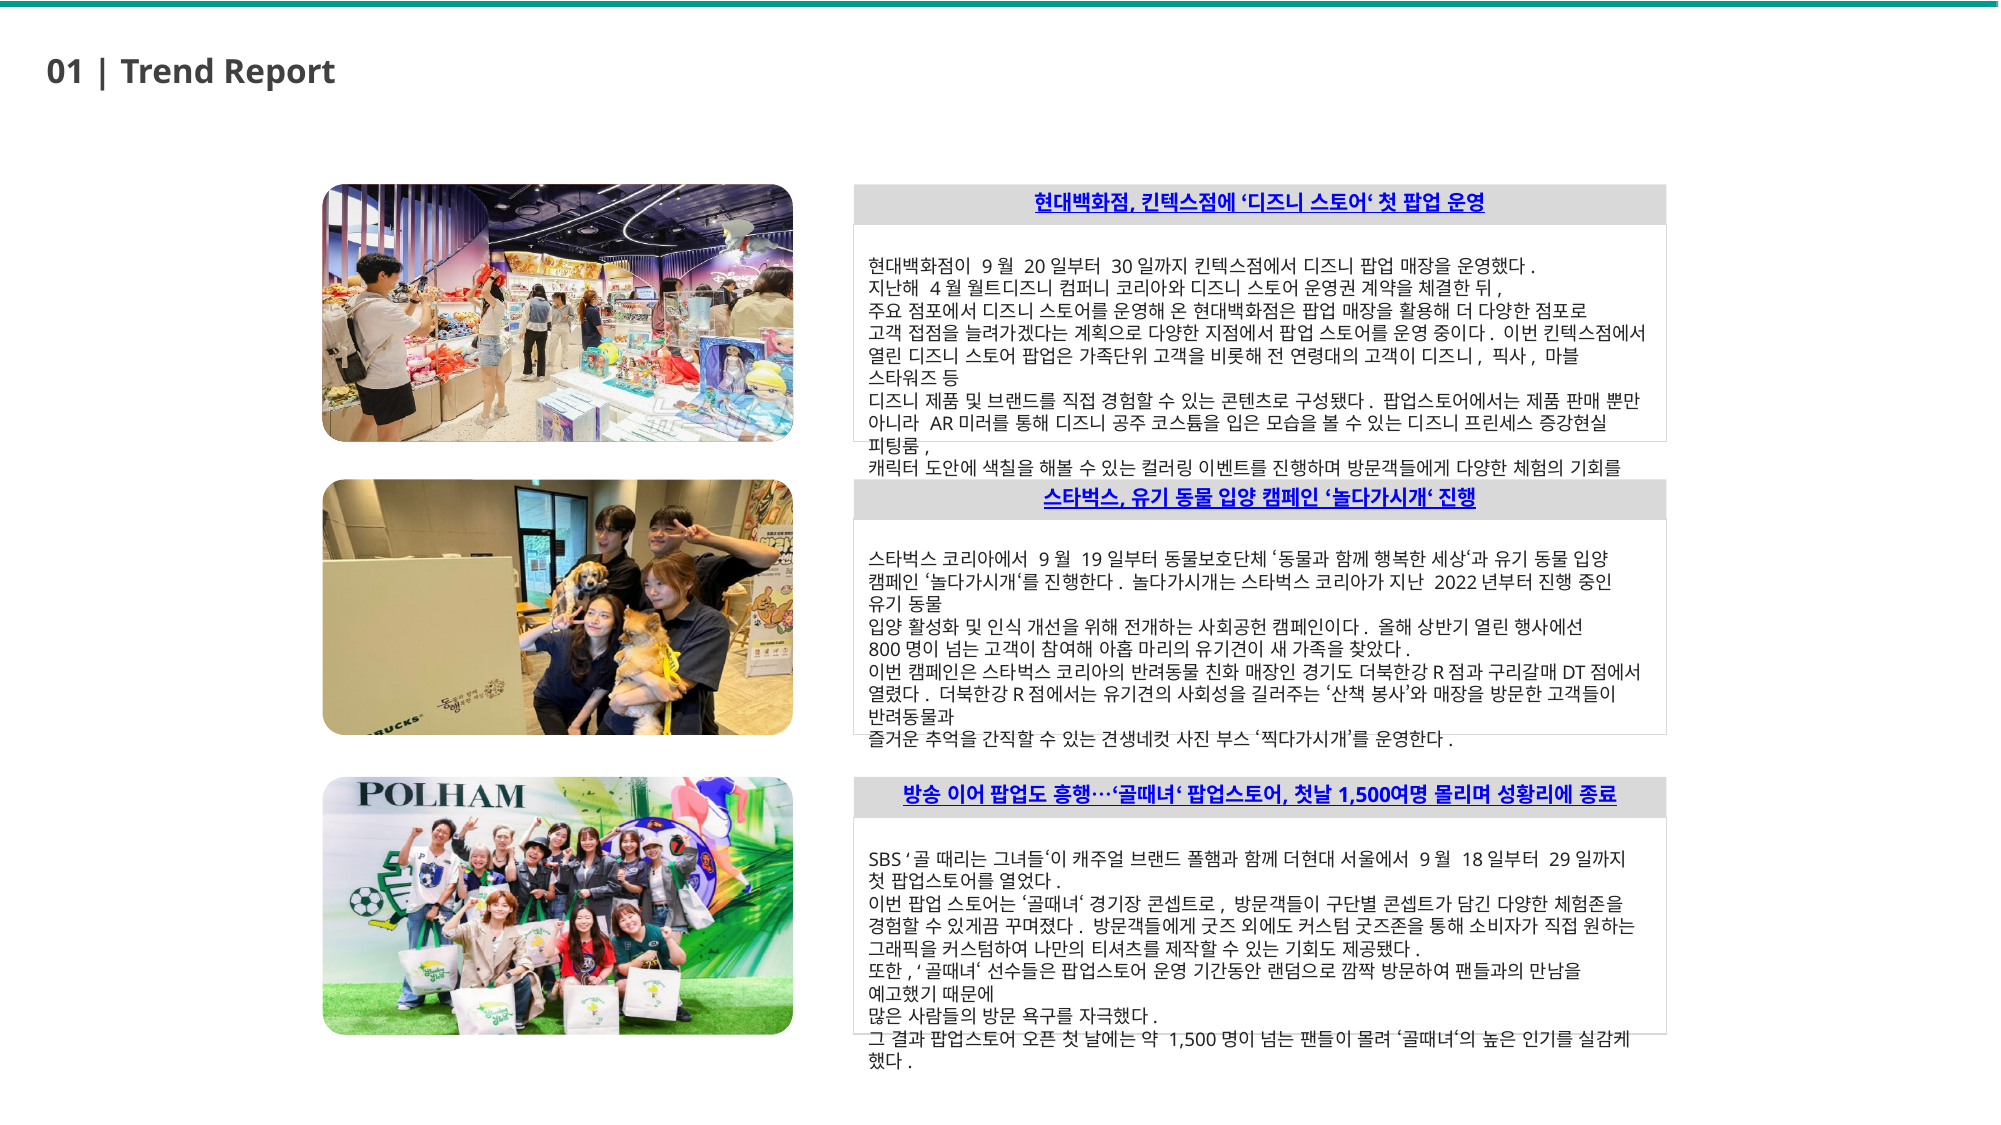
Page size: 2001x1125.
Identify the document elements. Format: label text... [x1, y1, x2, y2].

text_box 현대백화점, 킨텍스점에 ‘디즈니 스토어‘ 첫 팝업 운영 [852, 182, 1668, 227]
text_box 방송 이어 팝업도 흥행…‘골때녀‘ 팝업스토어, 첫날 1,500여명 몰리며 성황리에 종료 [852, 775, 1668, 819]
text_box SBS ‘골 때리는 그녀들‘이 캐주얼 브랜드 폴햄과 함께 더현대 서울에서 9월 18일부터 29일까지 첫 팝업스토어를 열었다. 이번 팝업 스토어는 ‘골때녀‘ 경기장 콘셉트로, 방문객들이 구단별 콘셉트가 담긴 다양한 체험존을 경험할 수 있게끔 꾸며졌다. 방문객들에게 굿즈 외에도 커스텀 굿즈존을 통해 소비자가 직접 원하는 그래픽을 커스텀하여 나만의 티셔츠를 제작할 수 있는 기회도 제공됐다. 또한, ‘골때녀‘ 선수들은 팝업스토어 운영 기간동안 랜덤으로 깜짝 방문하여 팬들과의 만남을 예고했기 때문에 많은 사람들의 방문 욕구를 자극했다. 그 결과 팝업스토어 오픈 첫 날에는 약 1,500명이 넘는 팬들이 몰려 ‘골때녀‘의 높은 인기를 실감케 했다. [852, 819, 1668, 1036]
text_box 스타벅스, 유기 동물 입양 캠페인 ‘놀다가시개‘ 진행 [852, 477, 1668, 522]
text_box 01 | Trend Report [46, 23, 352, 98]
picture [0, 0, 2000, 8]
picture [322, 184, 794, 442]
text_box 스타벅스 코리아에서 9월 19일부터 동물보호단체 ‘동물과 함께 행복한 세상‘과 유기 동물 입양 캠페인 ‘놀다가시개‘를 진행한다. 놀다가시개는 스타벅스 코리아가 지난 2022년부터 진행 중인 유기 동물 입양 활성화 및 인식 개선을 위해 전개하는 사회공헌 캠페인이다. 올해 상반기 열린 행사에선 800명이 넘는 고객이 참여해 아홉 마리의 유기견이 새 가족을 찾았다. 이번 캠페인은 스타벅스 코리아의 반려동물 친화 매장인 경기도 더북한강R점과 구리갈매DT점에서 열렸다. 더북한강R점에서는 유기견의 사회성을 길러주는 ‘산책 봉사’와 매장을 방문한 고객들이 반려동물과 즐거운 추억을 간직할 수 있는 견생네컷 사진 부스 ‘찍다가시개’를 운영한다. [852, 522, 1668, 737]
picture [322, 776, 794, 1035]
picture [322, 479, 794, 736]
text_box 현대백화점이 9월 20일부터 30일까지 킨텍스점에서 디즈니 팝업 매장을 운영했다. 지난해 4월 월트디즈니 컴퍼니 코리아와 디즈니 스토어 운영권 계약을 체결한 뒤, 주요 점포에서 디즈니 스토어를 운영해 온 현대백화점은 팝업 매장을 활용해 더 다양한 점포로 고객 접점을 늘려가겠다는 계획으로 다양한 지점에서 팝업 스토어를 운영 중이다. 이번 킨텍스점에서 열린 디즈니 스토어 팝업은 가족단위 고객을 비롯해 전 연령대의 고객이 디즈니, 픽사, 마블 스타워즈 등 디즈니 제품 및 브랜드를 직접 경험할 수 있는 콘텐츠로 구성됐다. 팝업스토어에서는 제품 판매 뿐만 아니라 AR미러를 통해 디즈니 공주 코스튬을 입은 모습을 볼 수 있는 디즈니 프린세스 증강현실 피팅룸, 캐릭터 도안에 색칠을 해볼 수 있는 컬러링 이벤트를 진행하며 방문객들에게 다양한 체험의 기회를 제공했다. [852, 227, 1668, 443]
